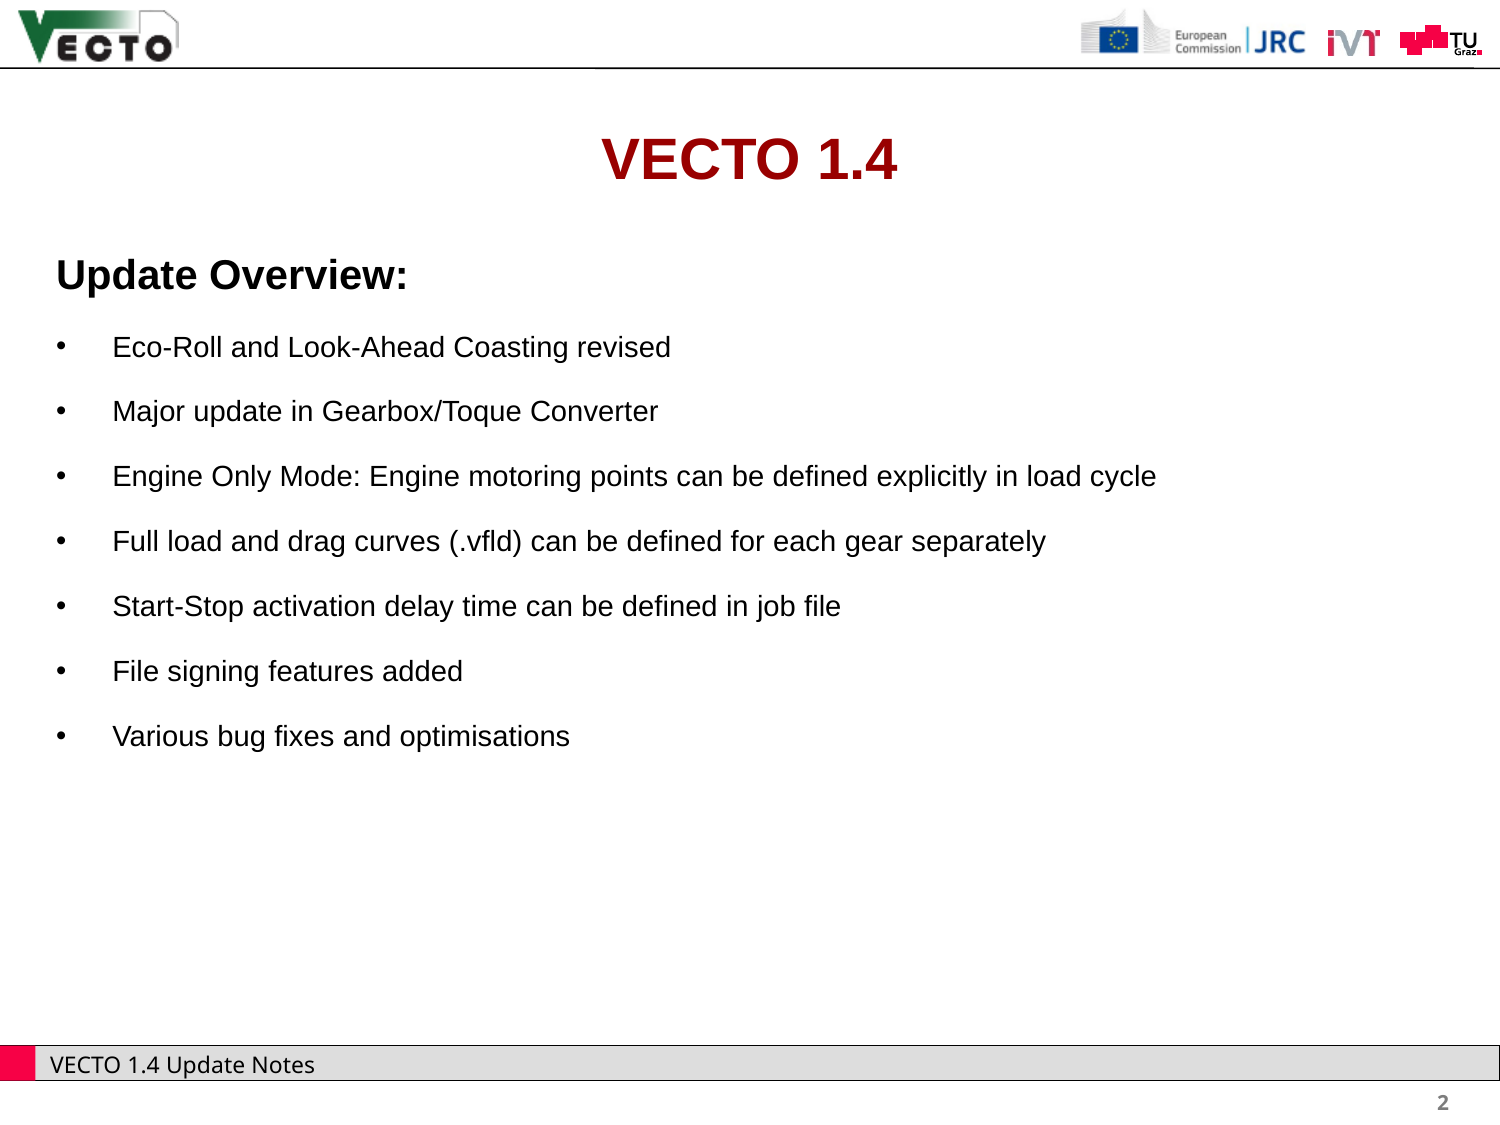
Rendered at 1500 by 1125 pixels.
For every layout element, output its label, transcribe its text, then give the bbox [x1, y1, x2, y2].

picture [1080, 7, 1306, 54]
picture [1328, 30, 1380, 56]
text_box VECTO 1.4 [0, 127, 1500, 185]
picture [17, 9, 179, 65]
text_box Update Overview: Eco-Roll and Look-Ahead Coasting revised Major update in Gearbox/Toque Converter Engine Only Mode: Engine motoring points can be defined explicitly in load cycle Full load and drag curves (.vfld) can be defined for each gear separately Start-Stop activation delay time can be defined in job file File signing features added Various bug fixes and optimisations [41, 215, 1436, 760]
